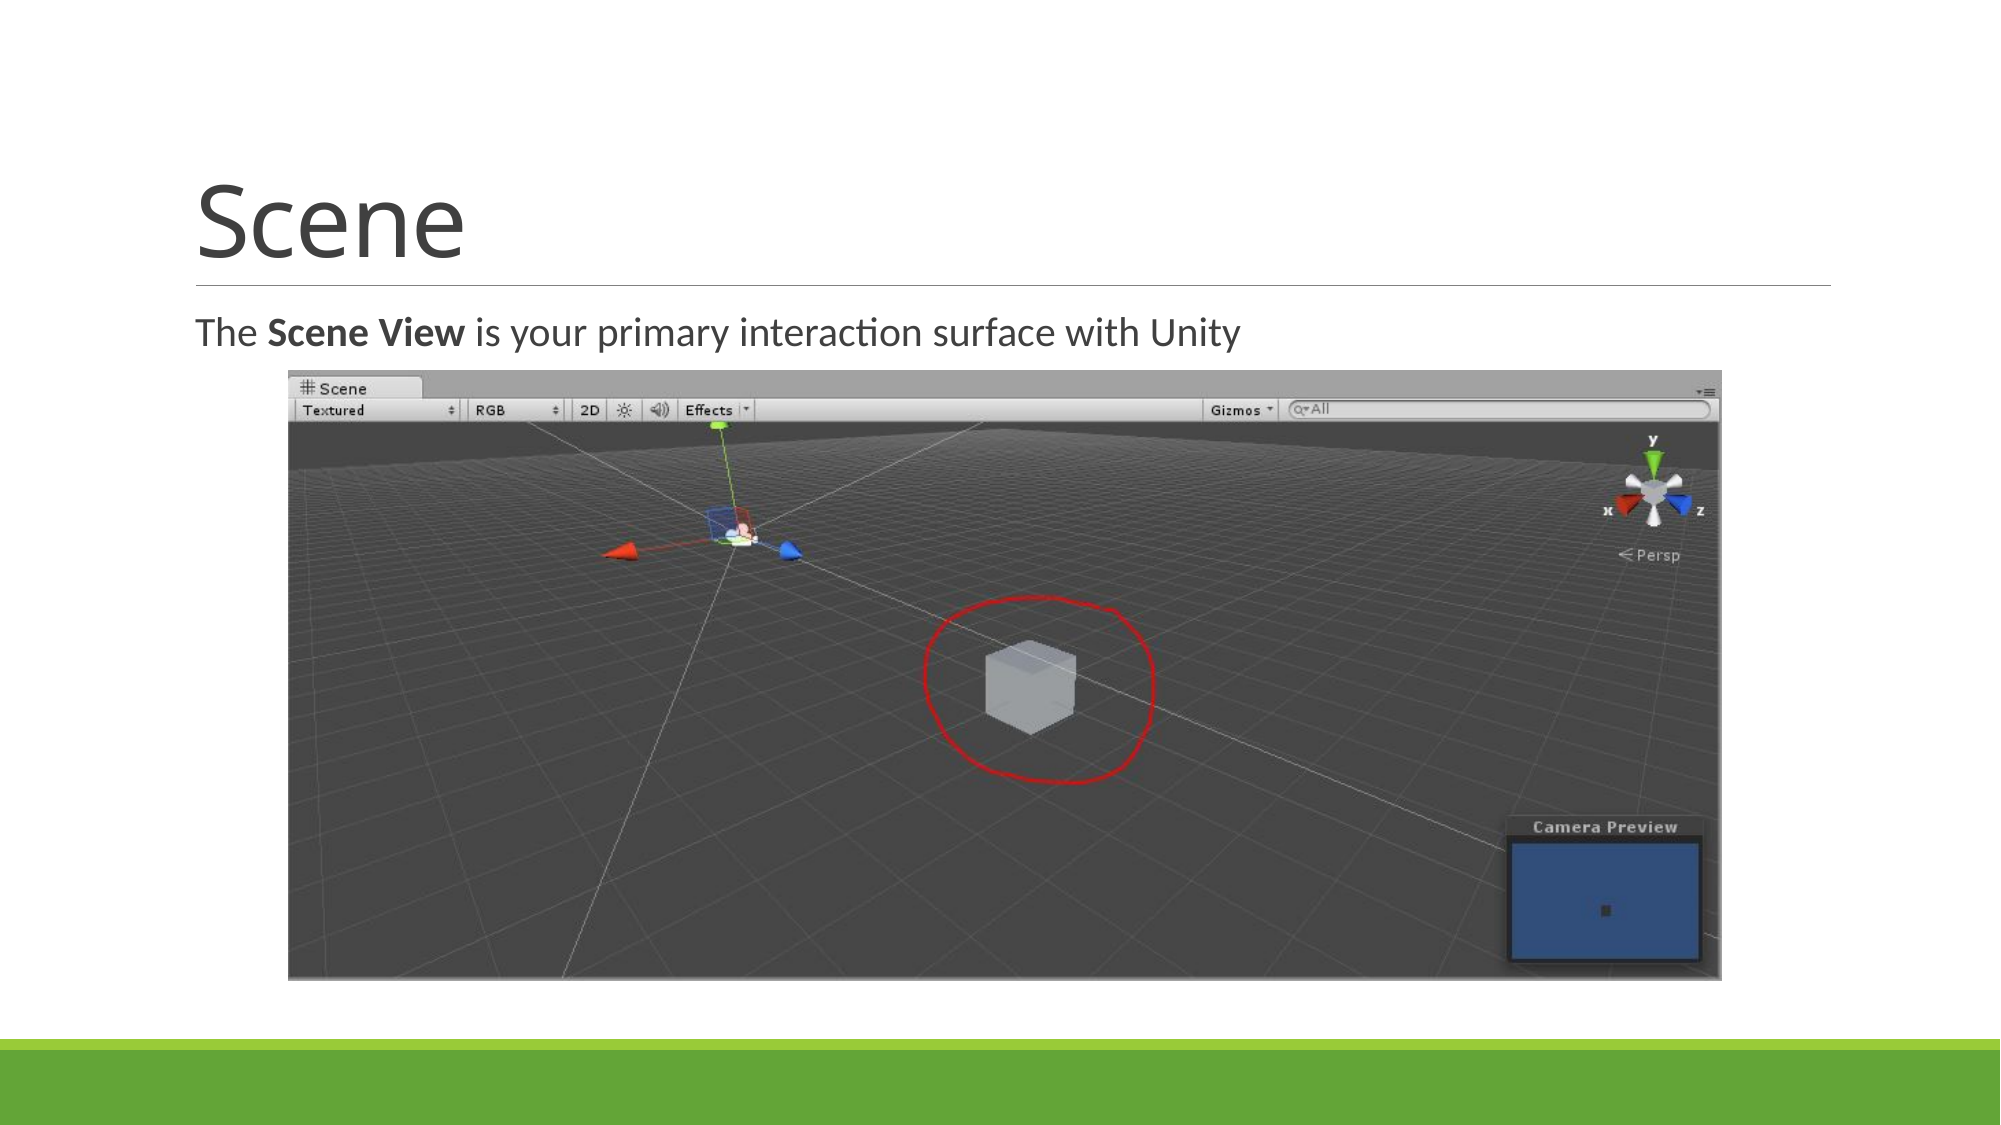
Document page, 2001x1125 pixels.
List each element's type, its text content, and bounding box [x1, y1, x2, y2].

title Scene [180, 47, 1830, 285]
picture [288, 370, 1722, 982]
list The Scene View is your primary interaction surface with Unity [180, 302, 1830, 963]
